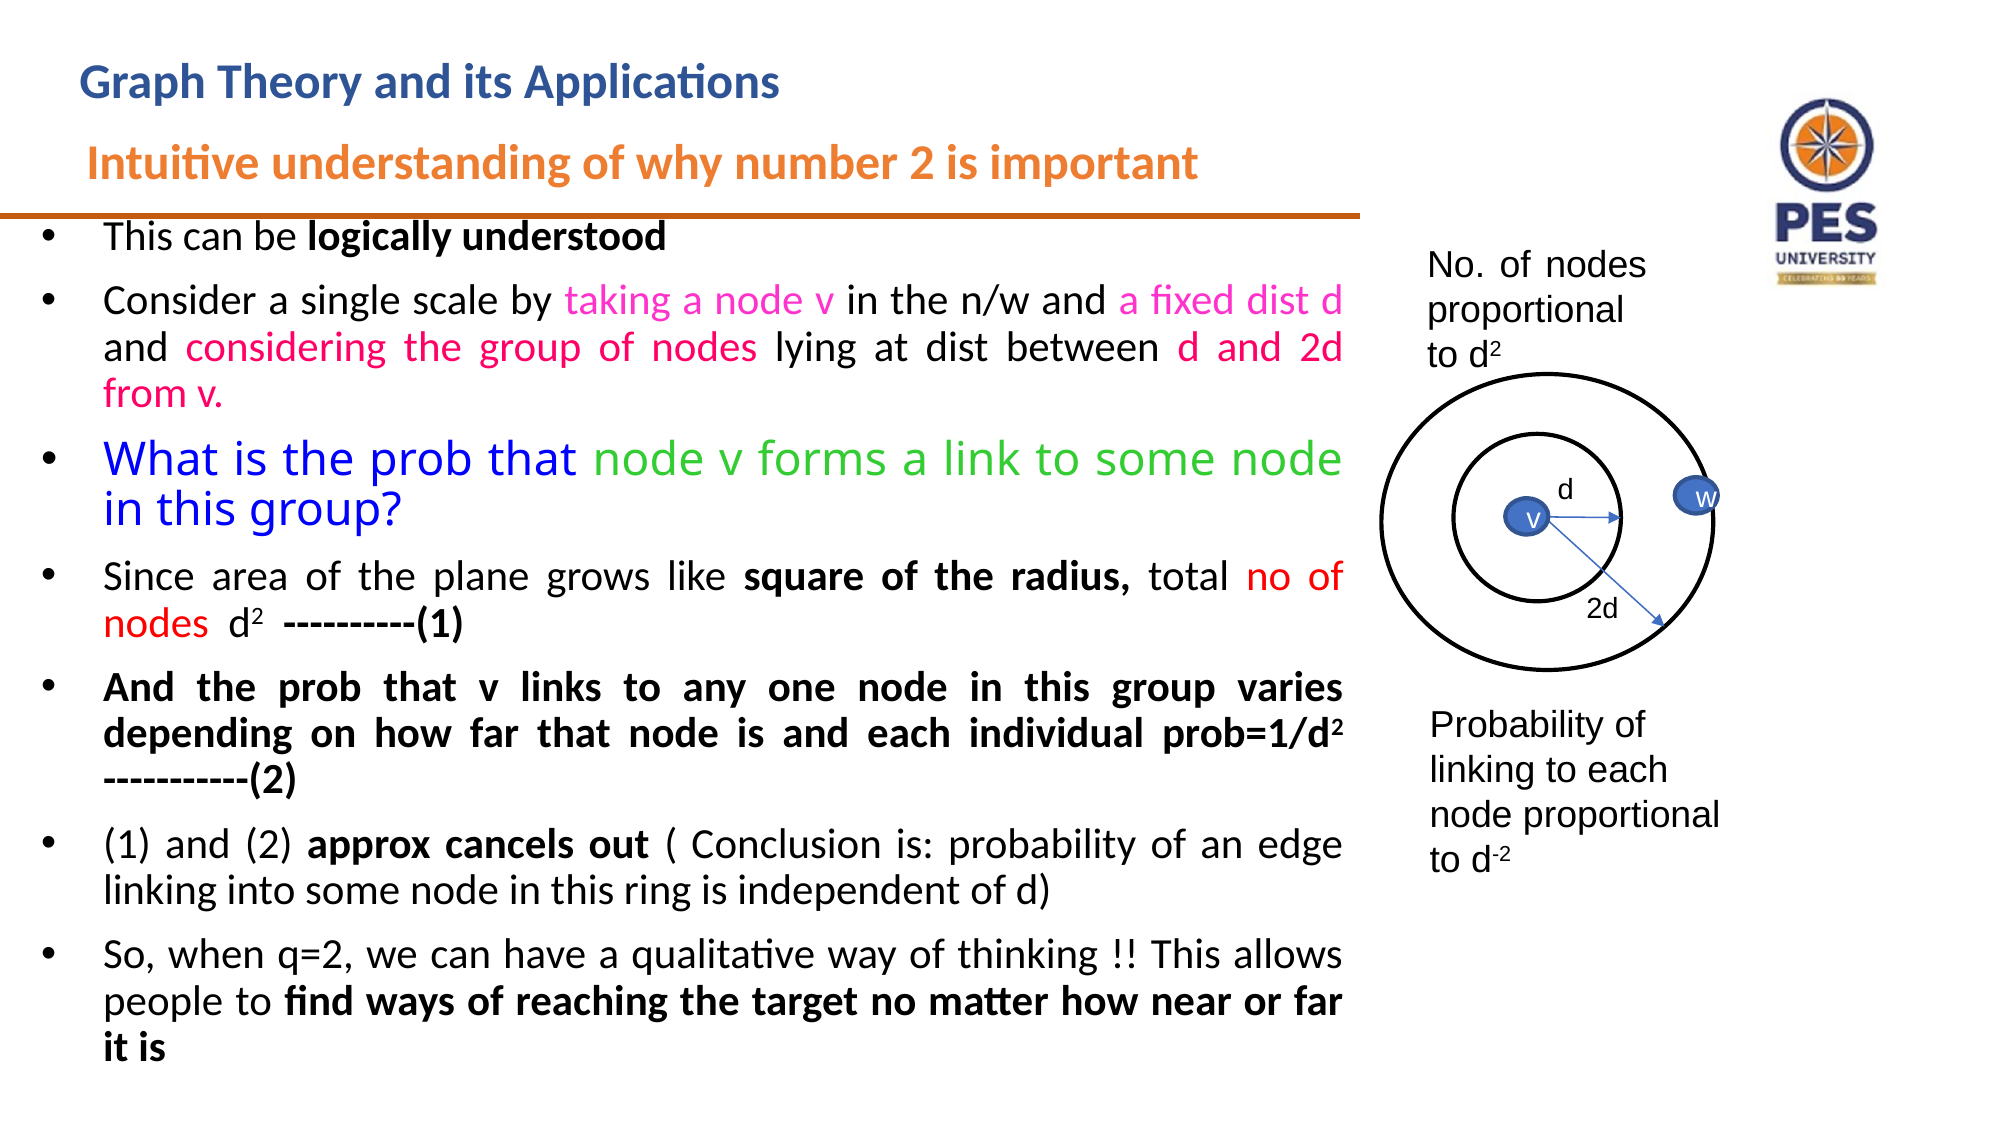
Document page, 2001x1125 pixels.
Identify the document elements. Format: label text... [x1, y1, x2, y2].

text_box d [1542, 462, 1589, 512]
picture [1748, 93, 1902, 291]
text_box d [1451, 431, 1623, 604]
text_box Intuitive understanding of why number 2 is important [71, 122, 1384, 198]
text_box No. of nodes proportional to d2 [1412, 232, 1662, 383]
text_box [1540, 513, 1665, 627]
text_box w [1672, 475, 1720, 516]
text_box Probability of linking to each node proportional to d-2 [1414, 692, 1747, 888]
text_box v [1503, 496, 1550, 537]
text_box [1379, 383, 1716, 673]
text_box Graph Theory and its Applications [64, 41, 1295, 117]
